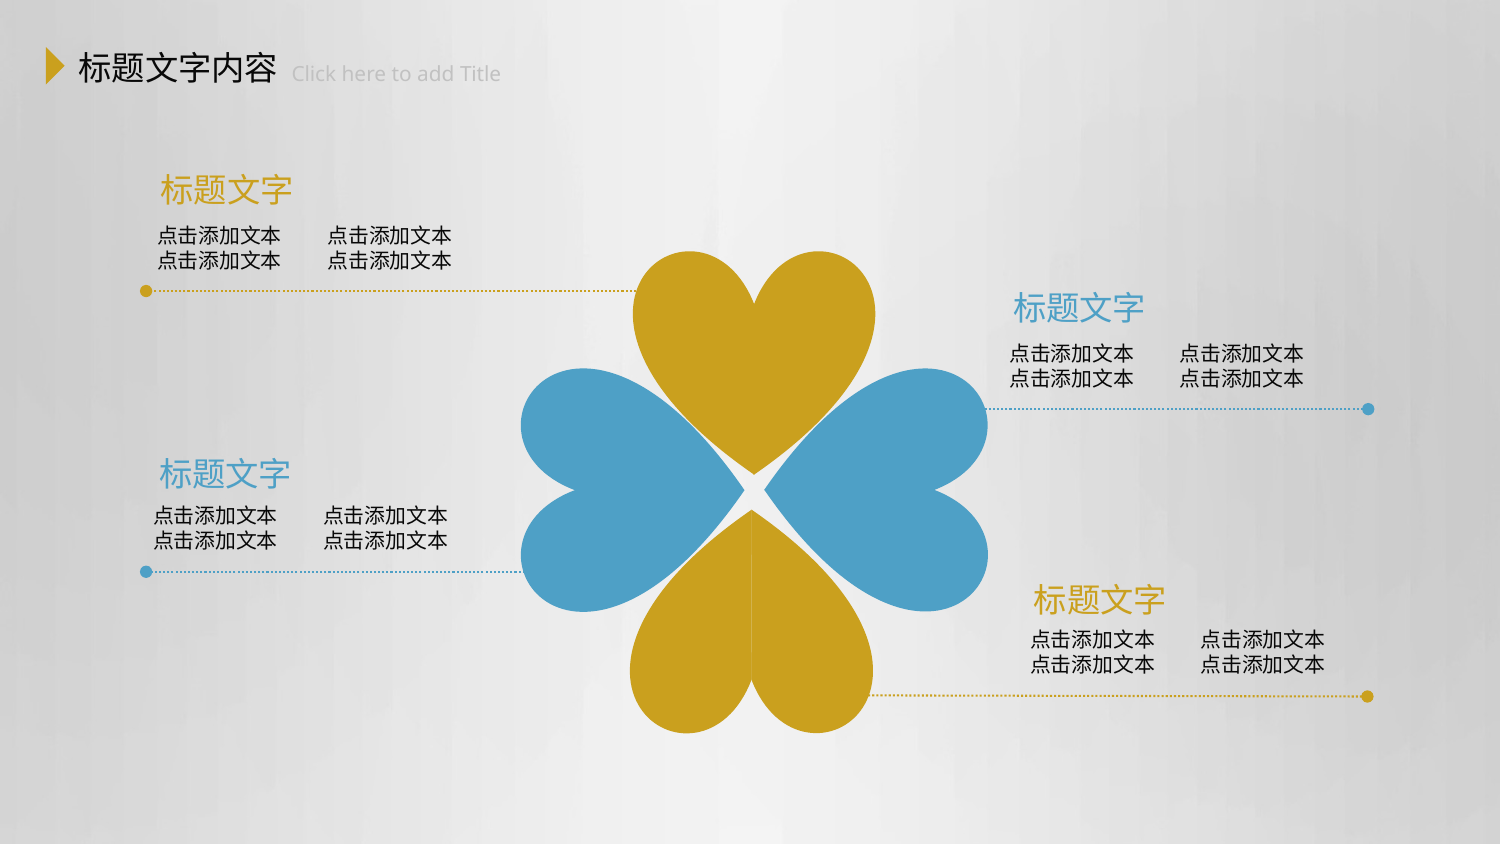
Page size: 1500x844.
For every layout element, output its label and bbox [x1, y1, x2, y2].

text_box [571, 317, 694, 663]
text_box [138, 445, 572, 573]
text_box [632, 251, 876, 476]
text_box [142, 161, 679, 292]
text_box [949, 279, 1369, 410]
text_box [629, 509, 874, 734]
text_box [831, 571, 1375, 697]
text_box [45, 39, 523, 96]
picture [0, 0, 1500, 844]
text_box [814, 317, 938, 570]
